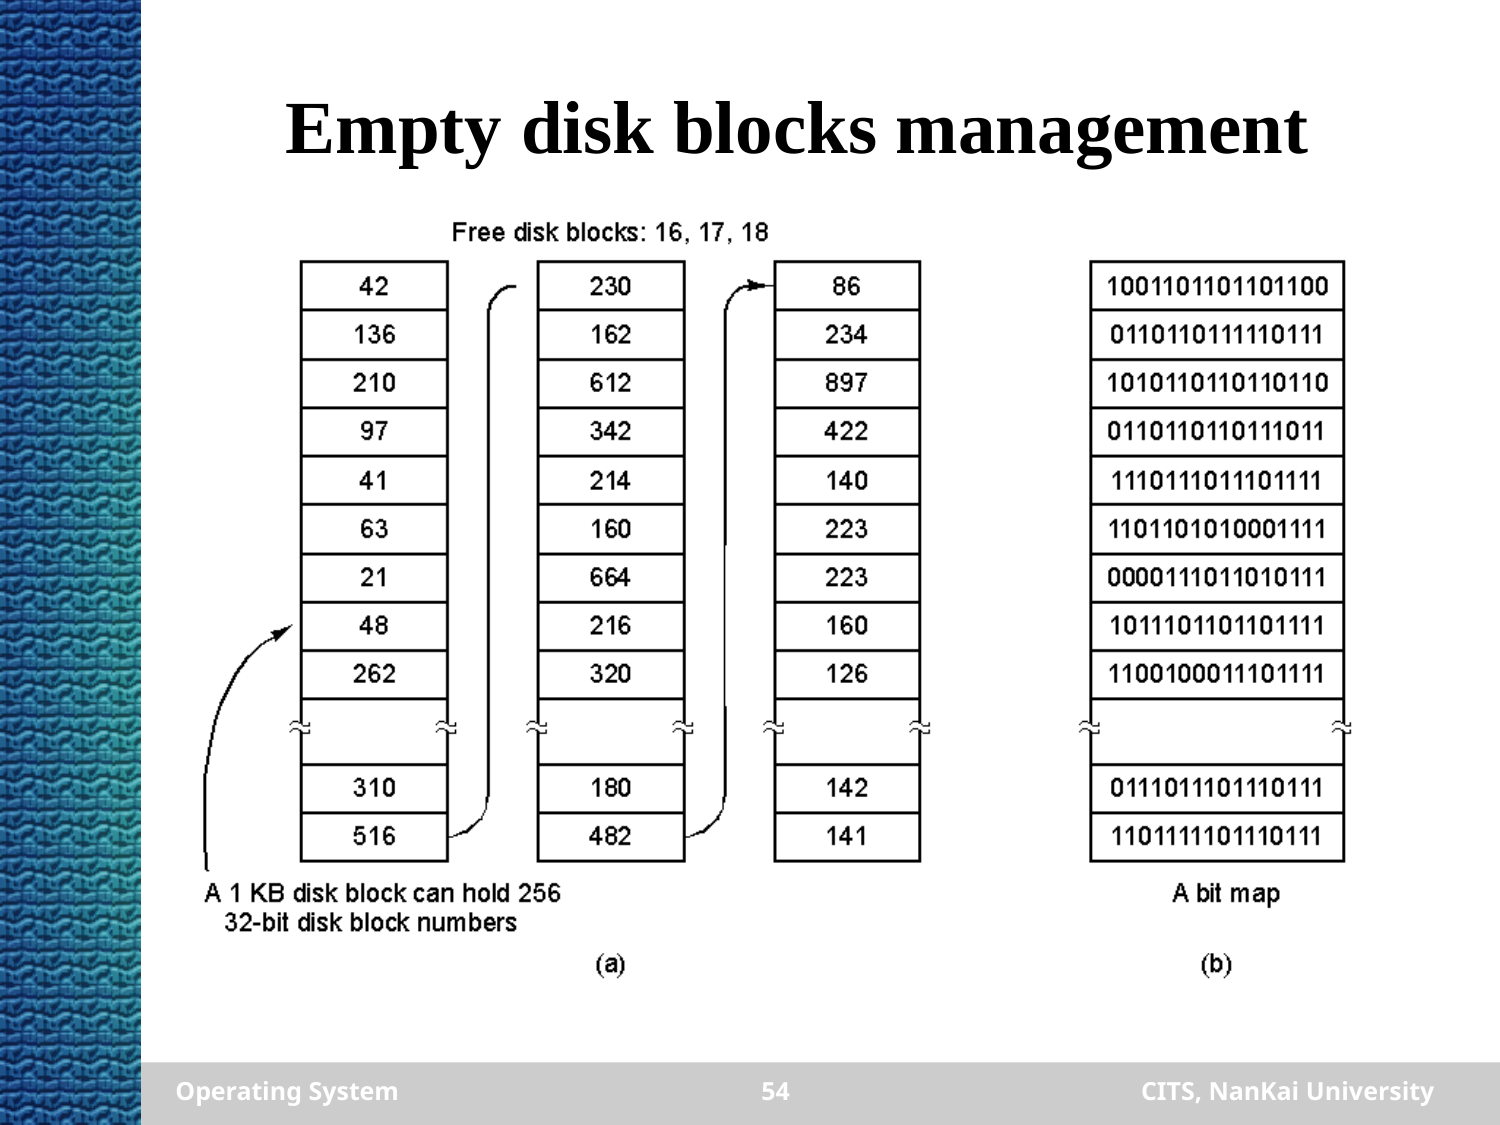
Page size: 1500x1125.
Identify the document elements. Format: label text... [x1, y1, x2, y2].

title Empty disk blocks management [159, 50, 1436, 197]
slide_number 54 [600, 1067, 951, 1118]
slide_number Operating System [160, 1067, 574, 1118]
footer CITS, NanKai University [974, 1067, 1451, 1118]
picture [171, 196, 1365, 1046]
picture [0, 0, 141, 1125]
